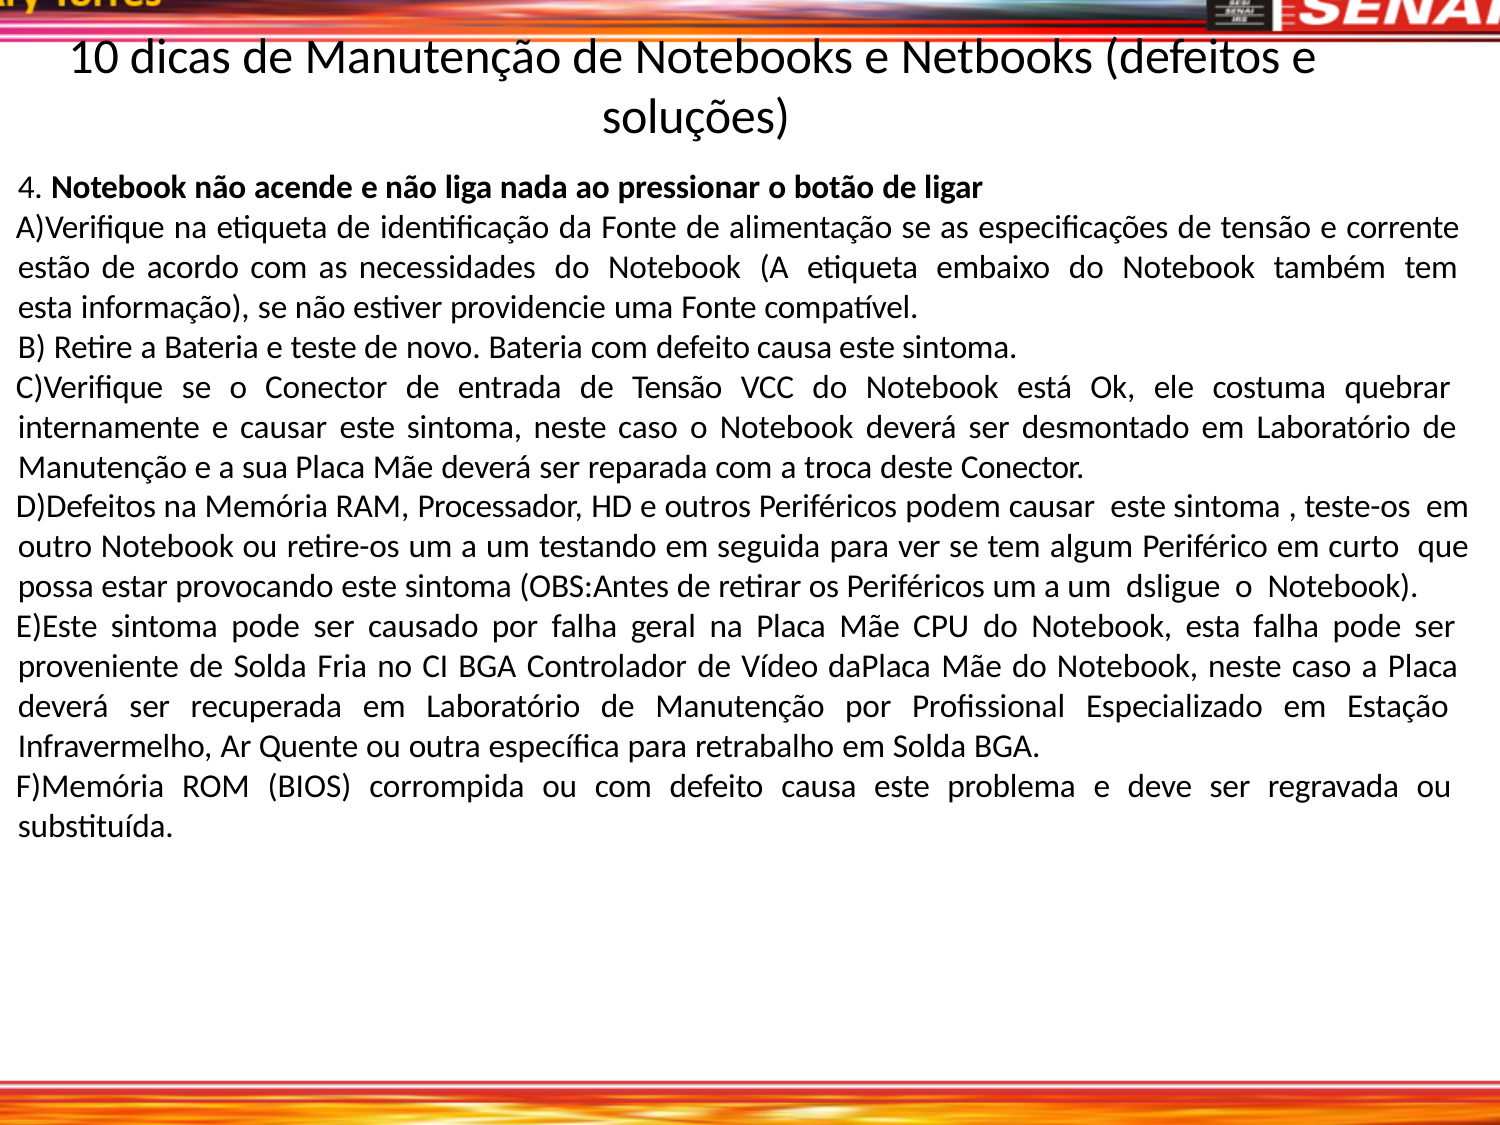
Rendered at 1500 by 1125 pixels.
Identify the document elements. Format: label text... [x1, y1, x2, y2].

text_box 4. Notebook não acende e não liga nada ao pressionar o botão de ligar Verifique na etiqueta de identificação da Fonte de alimentação se as especificações de tensão e corrente estão de acordo com as necessidades do Notebook (A etiqueta embaixo do Notebook também tem esta informação), se não estiver providencie uma Fonte compatível. Retire a Bateria e teste de novo. Bateria com defeito causa este sintoma. Verifique se o Conector de entrada de Tensão VCC do Notebook está Ok, ele costuma quebrar internamente e causar este sintoma, neste caso o Notebook deverá ser desmontado em Laboratório de Manutenção e a sua Placa Mãe deverá ser reparada com a troca deste Conector. Defeitos na Memória RAM, Processador, HD e outros Periféricos podem causar este sintoma , teste-os em outro Notebook ou retire-os um a um testando em seguida para ver se tem algum Periférico em curto que possa estar provocando este sintoma (OBS:Antes de retirar os Periféricos um a um dsligue o Notebook). Este sintoma pode ser causado por falha geral na Placa Mãe CPU do Notebook, esta falha pode ser proveniente de Solda Fria no CI BGA Controlador de Vídeo daPlaca Mãe do Notebook, neste caso a Placa deverá ser recuperada em Laboratório de Manutenção por Profissional Especializado em Estação Infravermelho, Ar Quente ou outra específica para retrabalho em Solda BGA. Memória ROM (BIOS) corrompida ou com defeito causa este problema e deve ser regravada ou substituída. [15, 163, 1470, 845]
picture [0, 0, 1500, 1125]
title 10 dicas de Manutenção de Notebooks e Netbooks (defeitos e soluções) [66, 21, 1434, 163]
